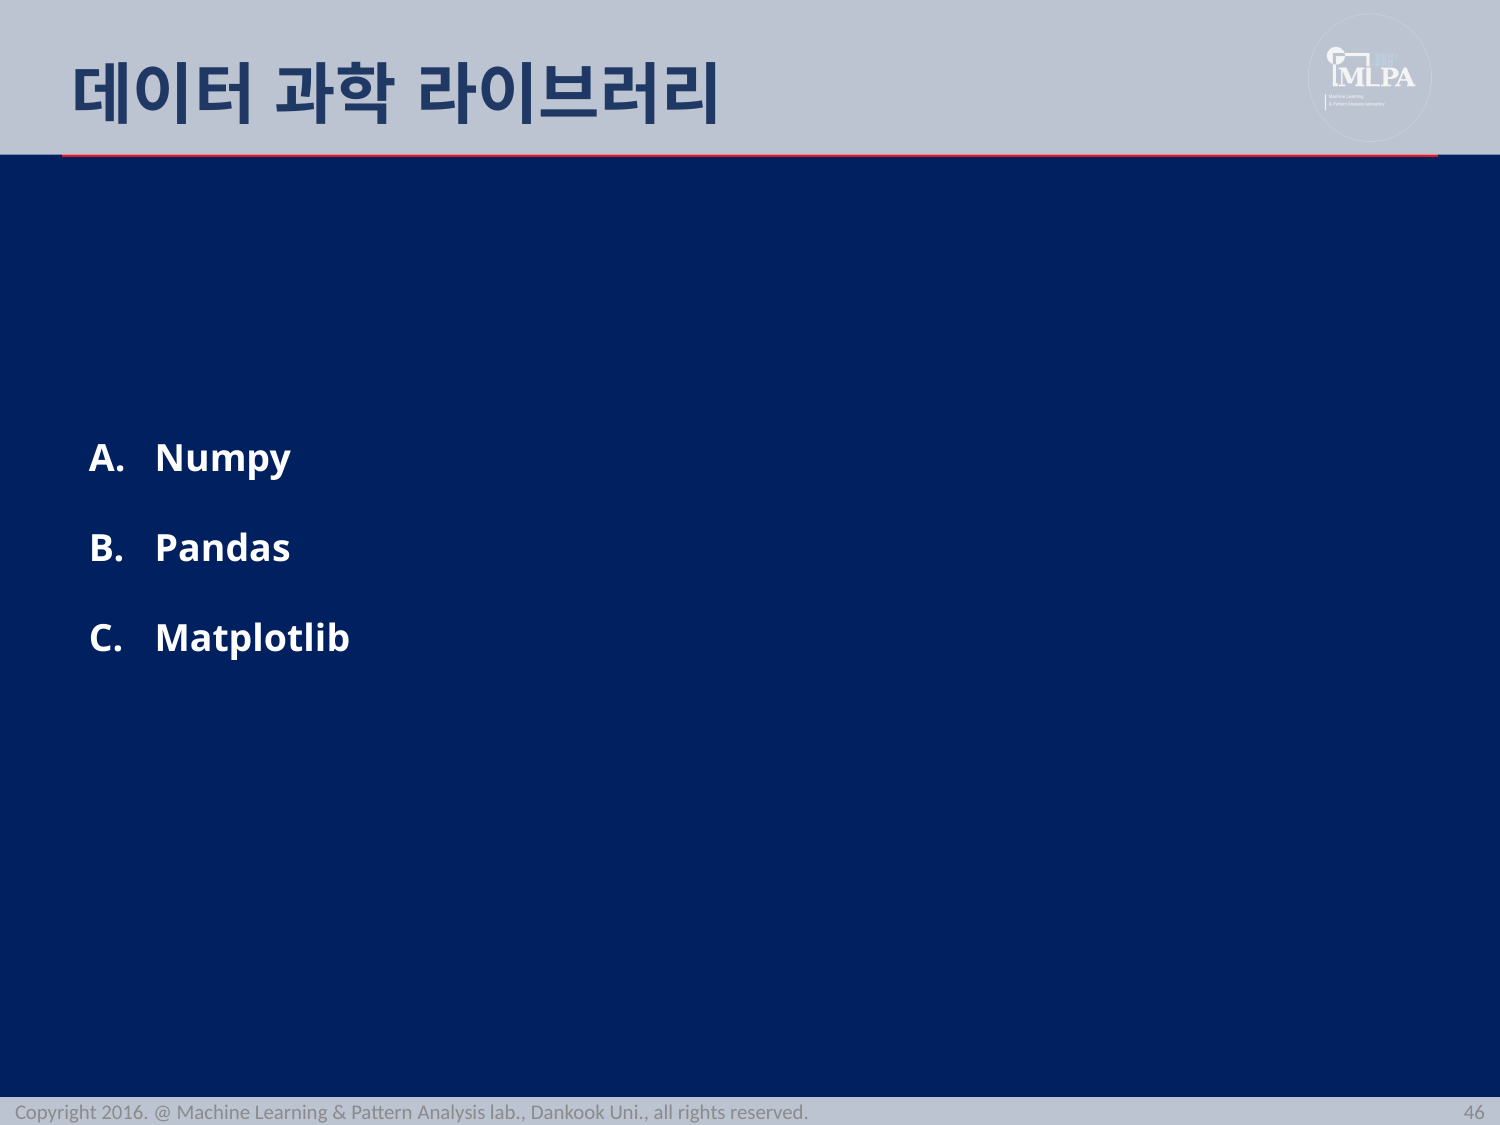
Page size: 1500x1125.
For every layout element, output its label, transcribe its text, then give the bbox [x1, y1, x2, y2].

title 데이터 과학 라이브러리 [56, 30, 1253, 163]
footer Copyright 2016. @ Machine Learning & Pattern Analysis lab., Dankook Uni., all rights reserved. [0, 1097, 1107, 1125]
text_box Numpy Pandas Matplotlib [74, 381, 826, 666]
slide_number 46 [1420, 1097, 1500, 1125]
